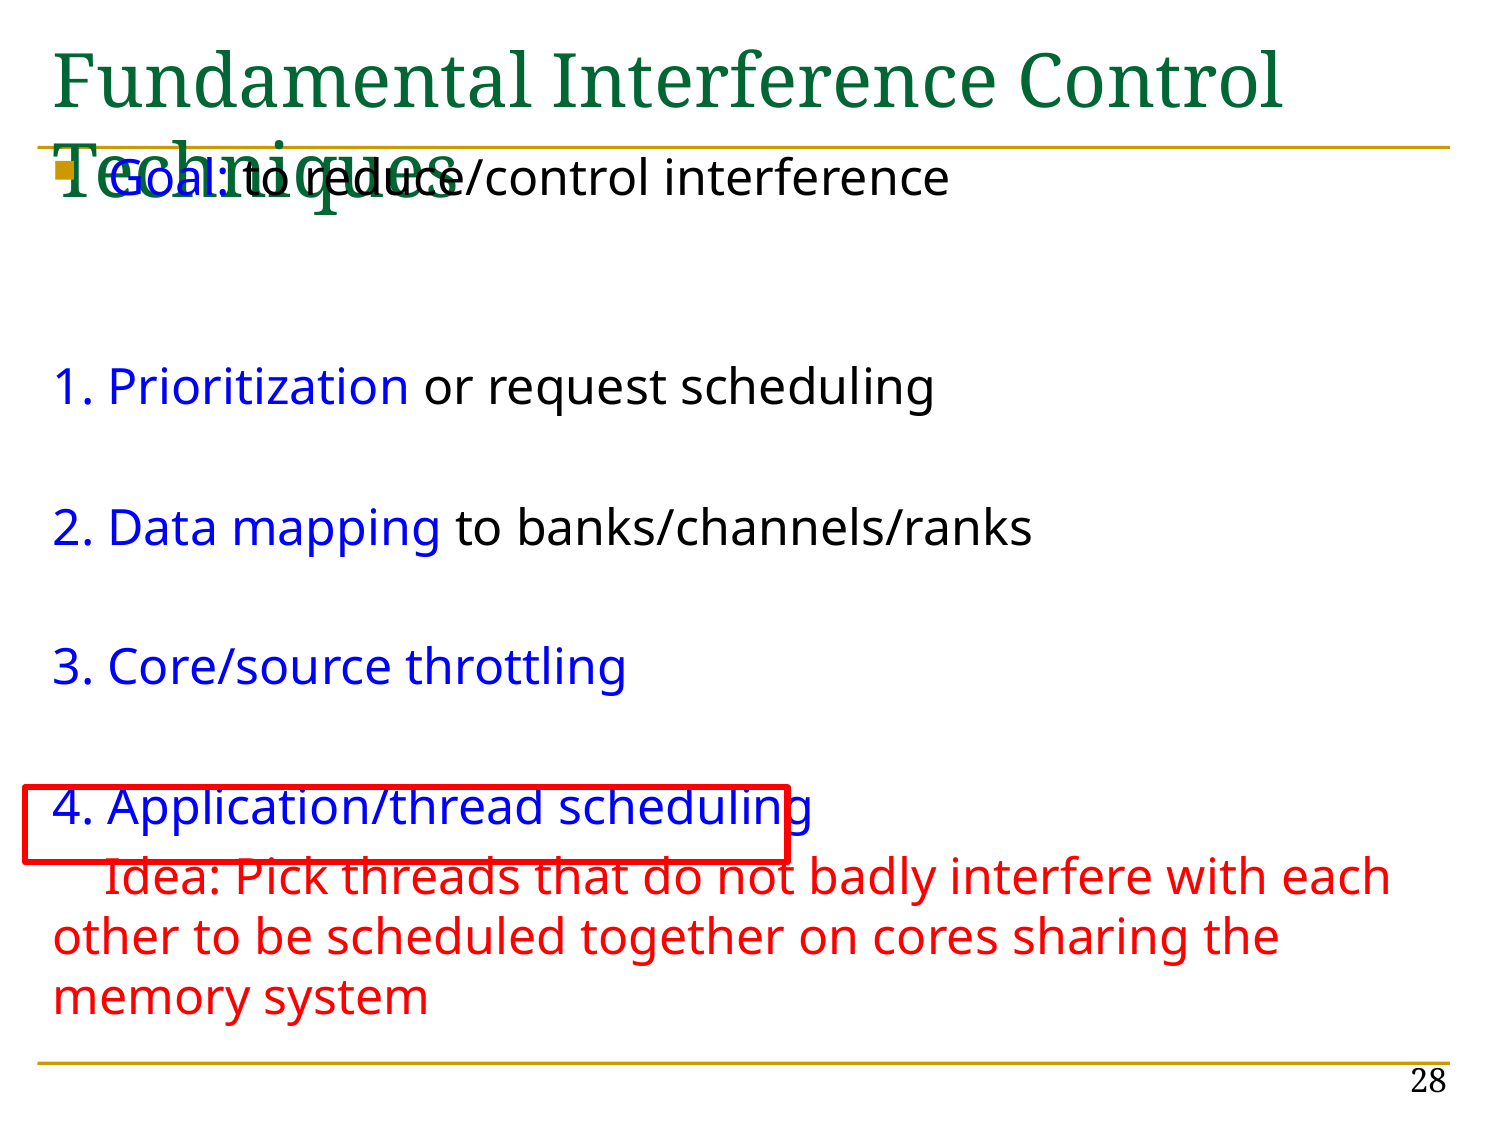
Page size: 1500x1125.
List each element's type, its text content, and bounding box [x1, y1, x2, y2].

title Fundamental Interference Control Techniques [37, 24, 1450, 137]
text_box [23, 785, 789, 864]
list Goal: to reduce/control interference 1. Prioritization or request scheduling 2. Data mapping to banks/channels/ranks 3. Core/source throttling 4. Application/thread scheduling Idea: Pick threads that do not badly interfere with each other to be scheduled together on cores sharing the memory system [37, 137, 1450, 990]
slide_number 28 [1111, 1036, 1462, 1112]
